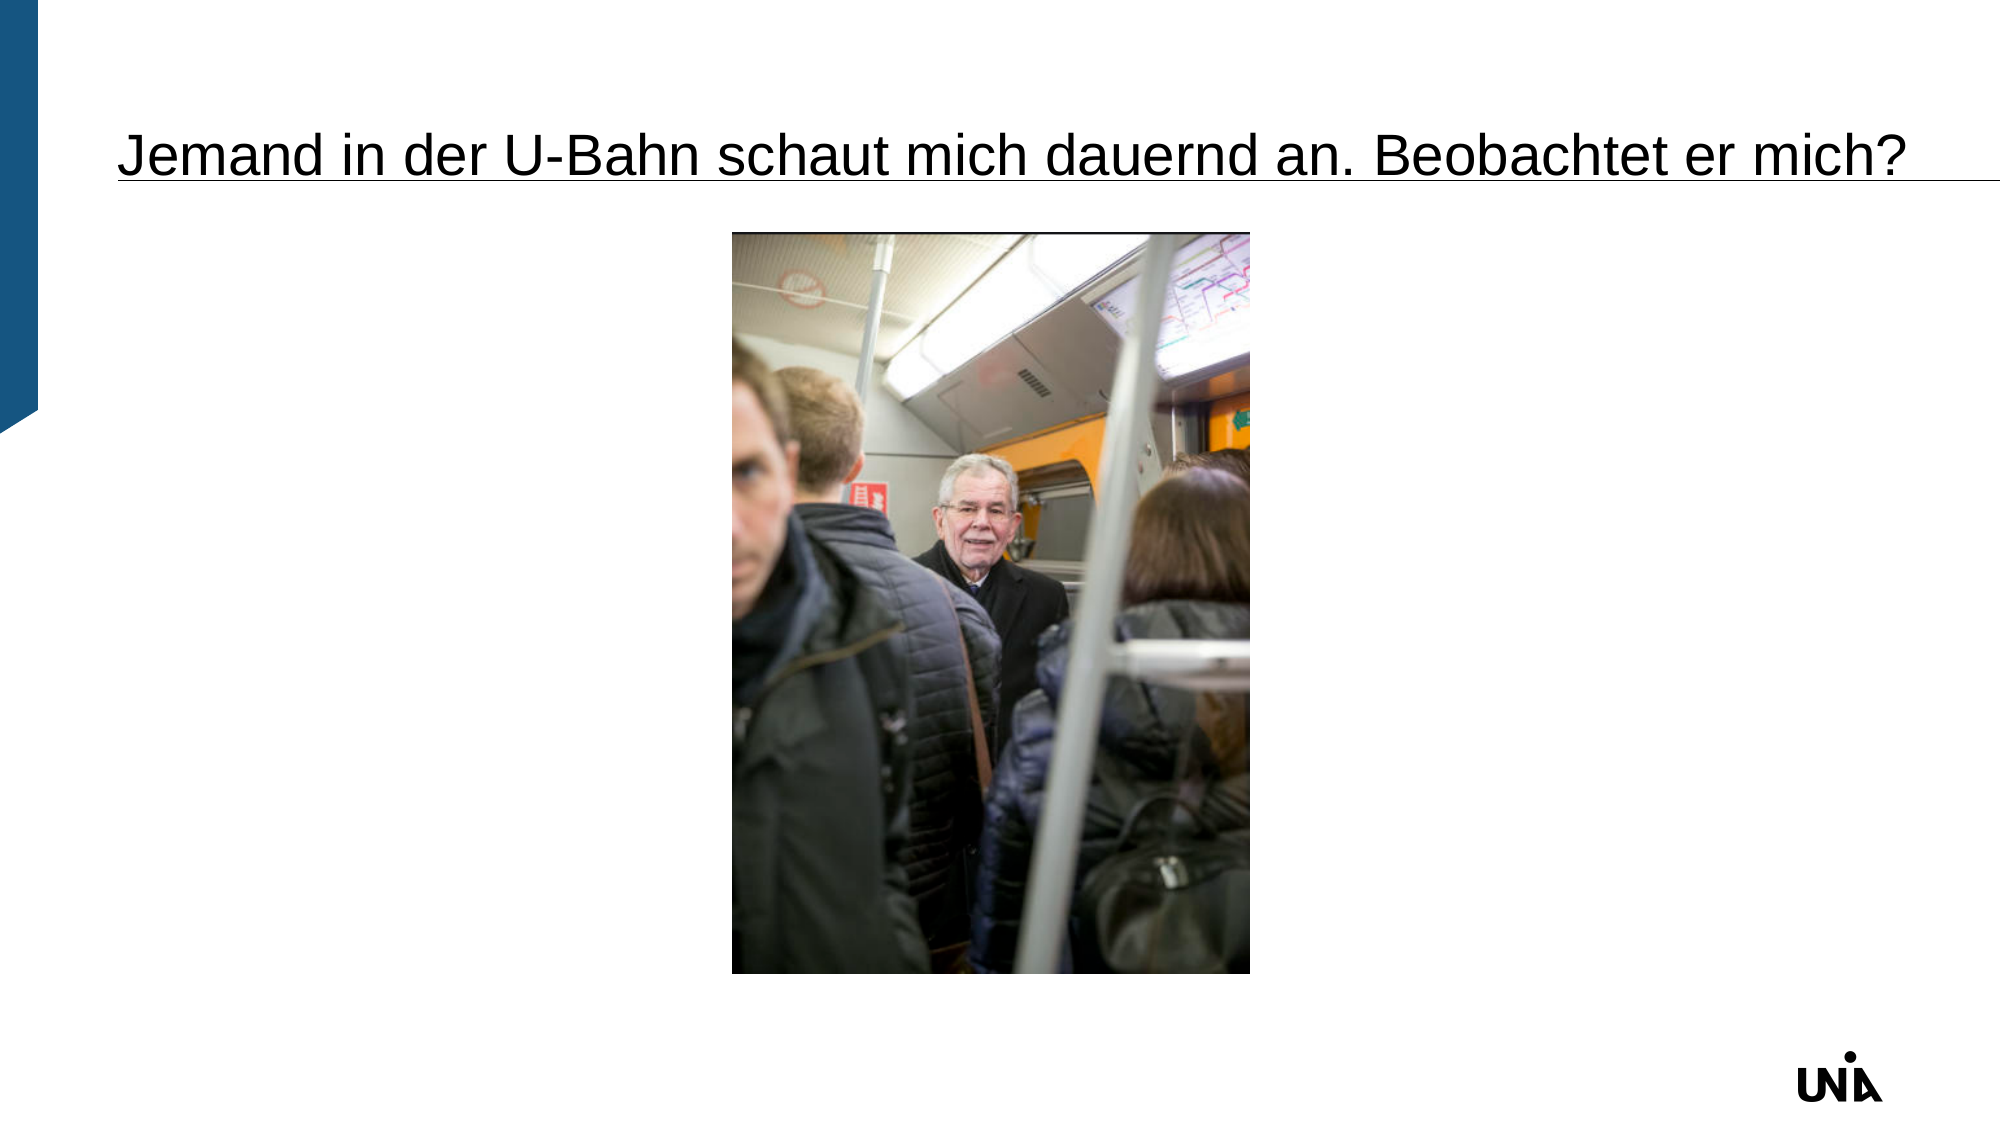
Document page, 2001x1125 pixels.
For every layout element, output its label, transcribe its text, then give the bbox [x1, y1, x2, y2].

picture [732, 232, 1250, 975]
title Jemand in der U-Bahn schaut mich dauernd an. Beobachtet er mich? [117, 42, 2000, 188]
picture [1798, 1051, 1883, 1102]
